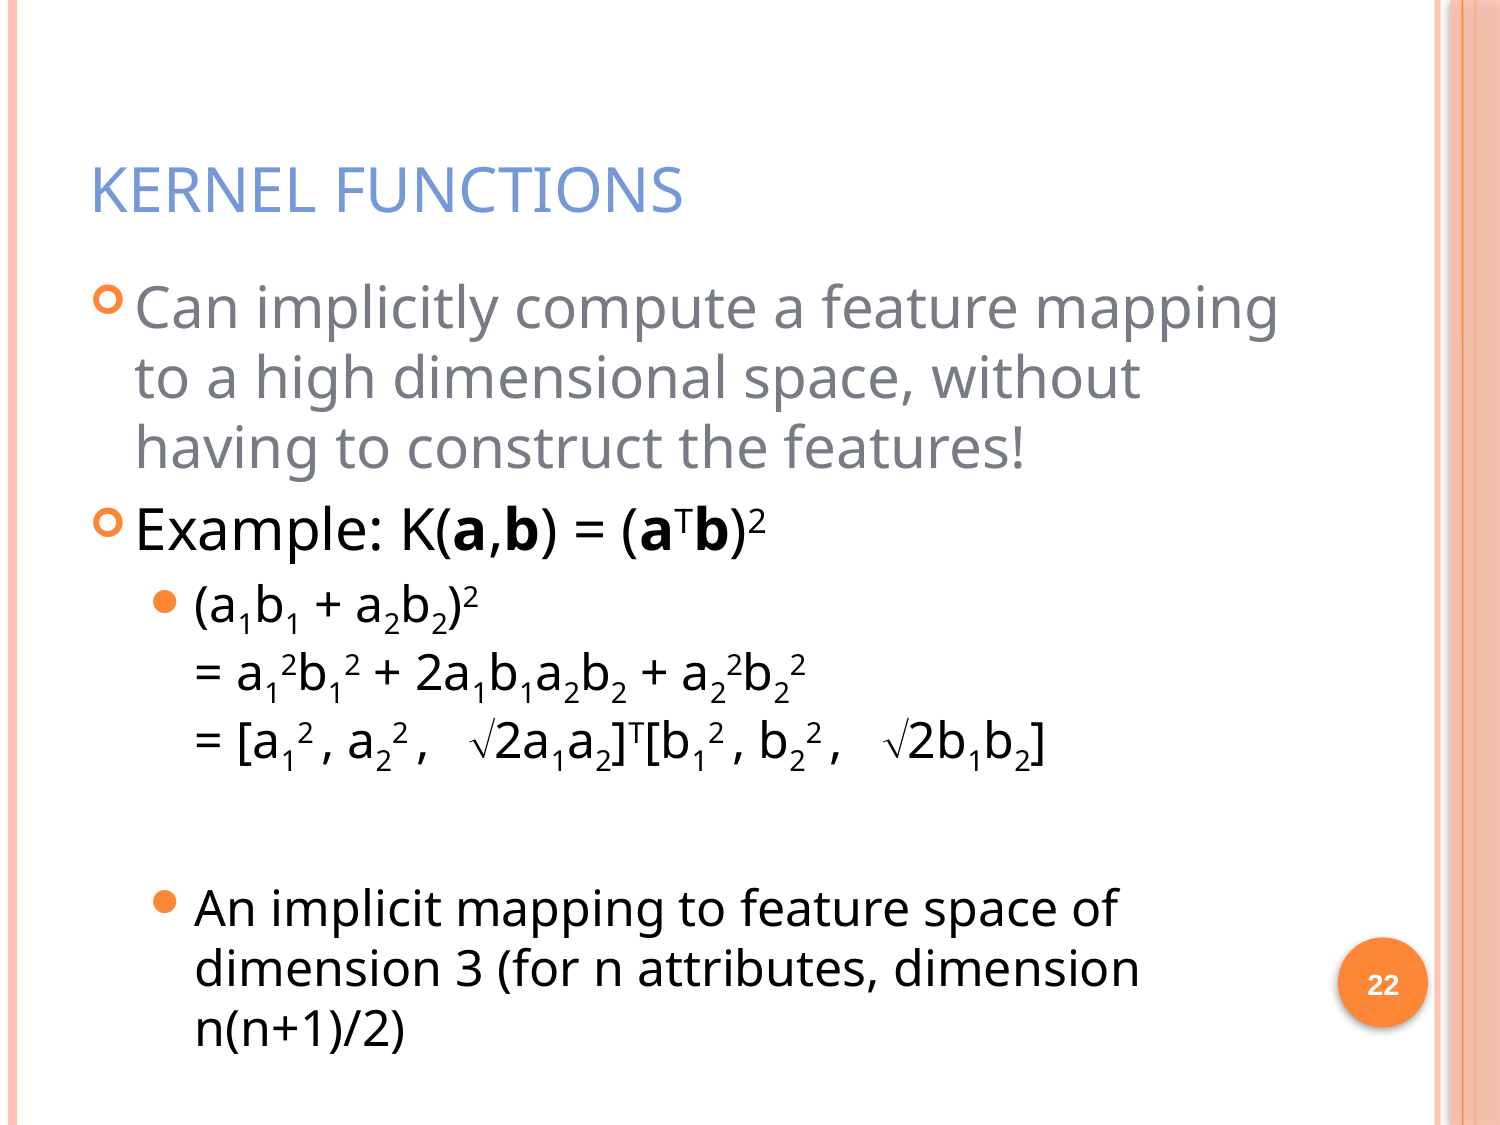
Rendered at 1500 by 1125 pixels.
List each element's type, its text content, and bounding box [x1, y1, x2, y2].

list Can implicitly compute a feature mapping to a high dimensional space, without having to construct the features! Example: K(a,b) = (aTb)2 (a1b1 + a2b2)2 = a12b12 + 2a1b1a2b2 + a22b22 = [a12 , a22 , 2a1a2]T[b12 , b22 , 2b1b2] An implicit mapping to feature space of dimension 3 (for n attributes, dimension n(n+1)/2) [75, 262, 1300, 1062]
slide_number 22 [1333, 940, 1434, 1027]
title Kernel Functions [75, 45, 1300, 233]
